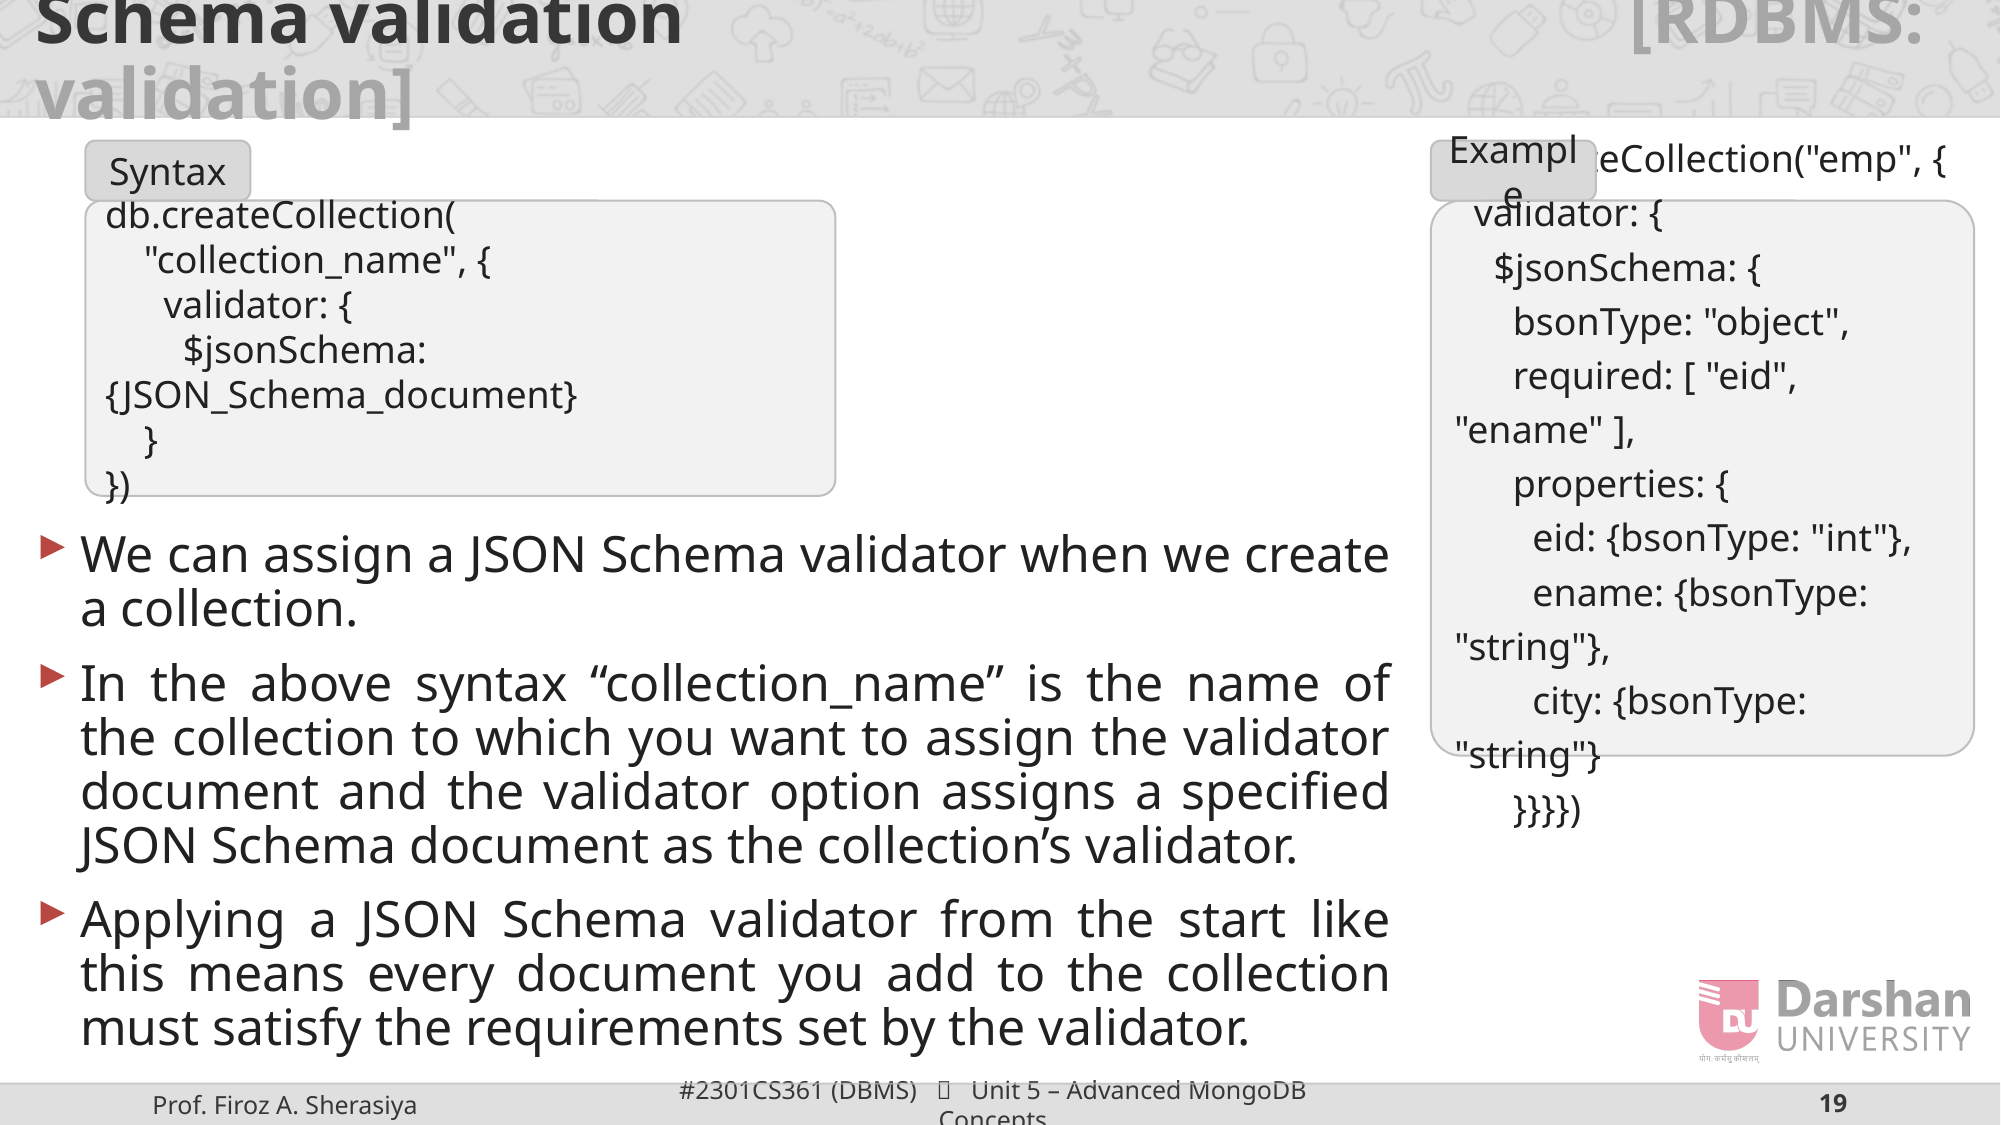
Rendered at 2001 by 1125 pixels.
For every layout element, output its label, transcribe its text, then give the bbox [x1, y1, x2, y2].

text_box Syntax [84, 139, 252, 202]
list We can assign a JSON Schema validator when we create a collection. In the above syntax “collection_name” is the name of the collection to which you want to assign the validator document and the validator option assigns a specified JSON Schema document as the collection’s validator. Applying a JSON Schema validator from the start like this means every document you add to the collection must satisfy the requirements set by the validator. [21, 141, 1407, 1059]
text_box db.createCollection( "collection_name", { validator: { $jsonSchema: {JSON_Schema_document} } }) [84, 199, 837, 497]
text_box db.createCollection("emp", { validator: { $jsonSchema: { bsonType: "object", required: [ "eid", "ename" ], properties: { eid: {bsonType: "int"}, ename: {bsonType: "string"}, city: {bsonType: "string"} }}}}) [1429, 199, 1976, 757]
title Schema validation [RDBMS: validation] [0, 0, 2000, 117]
text_box Example [1429, 139, 1597, 202]
